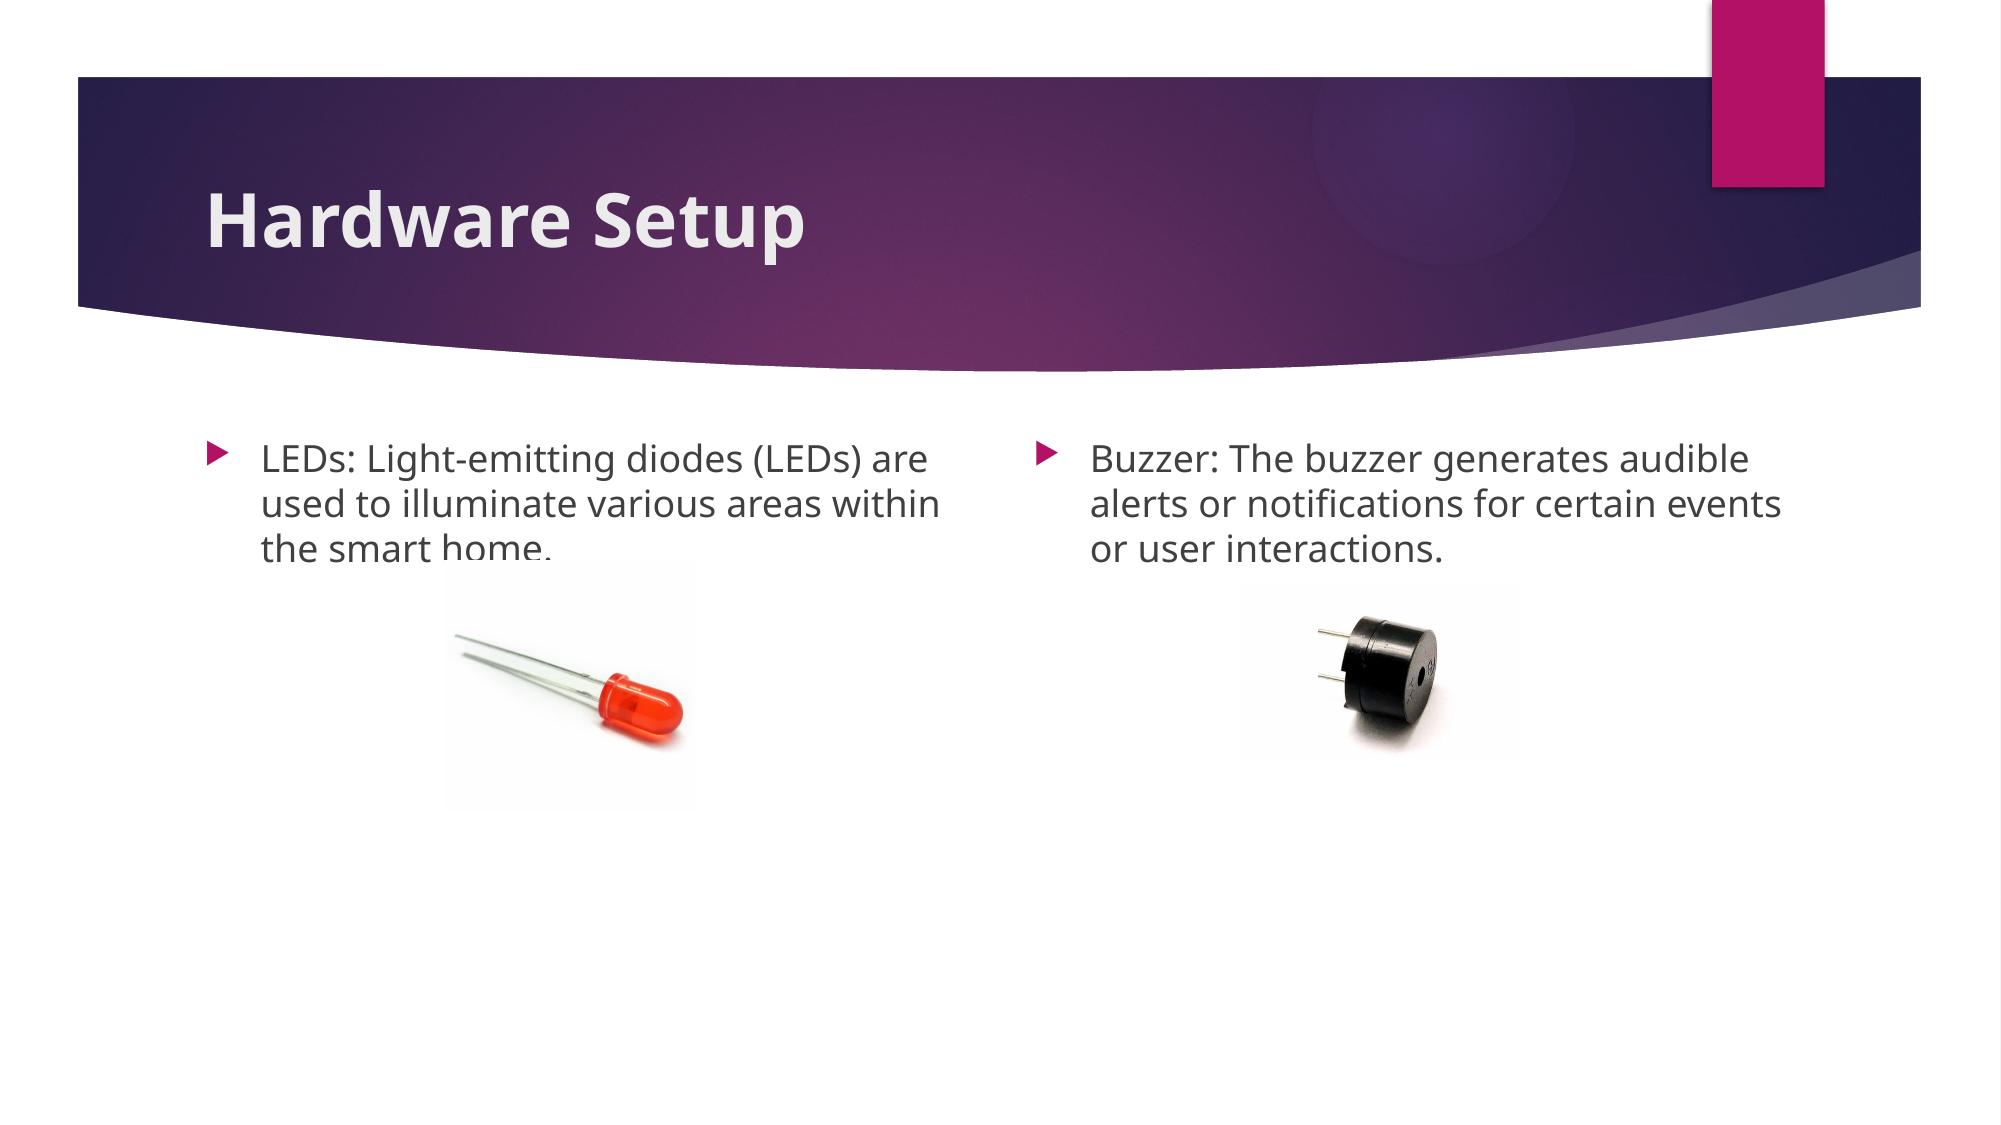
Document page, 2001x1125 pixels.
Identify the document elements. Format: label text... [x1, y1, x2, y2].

list Buzzer: The buzzer generates audible alerts or notifications for certain events or user interactions. [1018, 427, 1810, 988]
picture [1240, 579, 1522, 767]
title Hardware Setup [189, 159, 1627, 276]
list LEDs: Light-emitting diodes (LEDs) are used to illuminate various areas within the smart home. [189, 427, 981, 988]
picture [444, 560, 697, 813]
